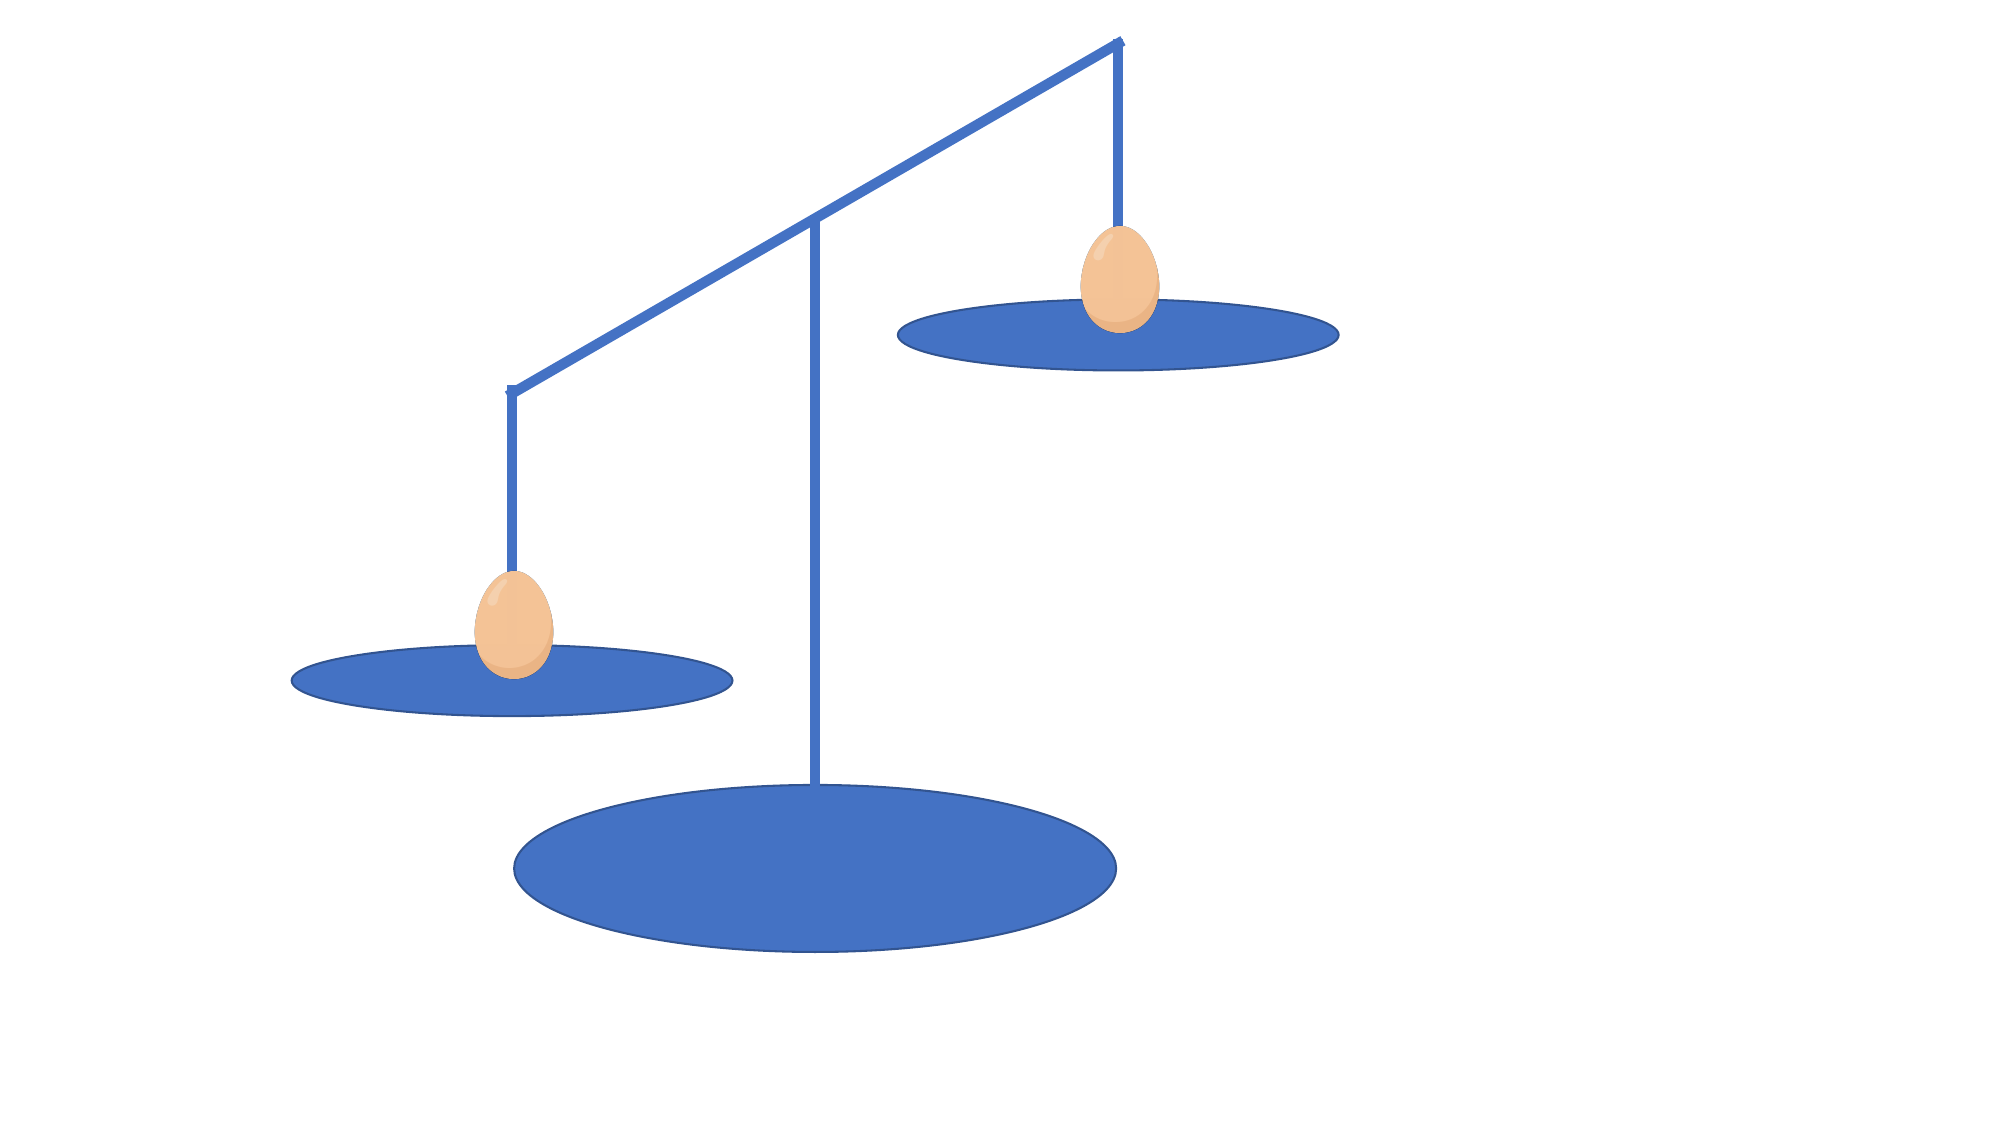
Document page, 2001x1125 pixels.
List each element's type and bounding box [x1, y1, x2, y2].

text_box [896, 299, 1340, 372]
text_box [290, 645, 734, 718]
picture [1066, 221, 1174, 338]
picture [460, 566, 568, 684]
text_box [513, 783, 1118, 954]
